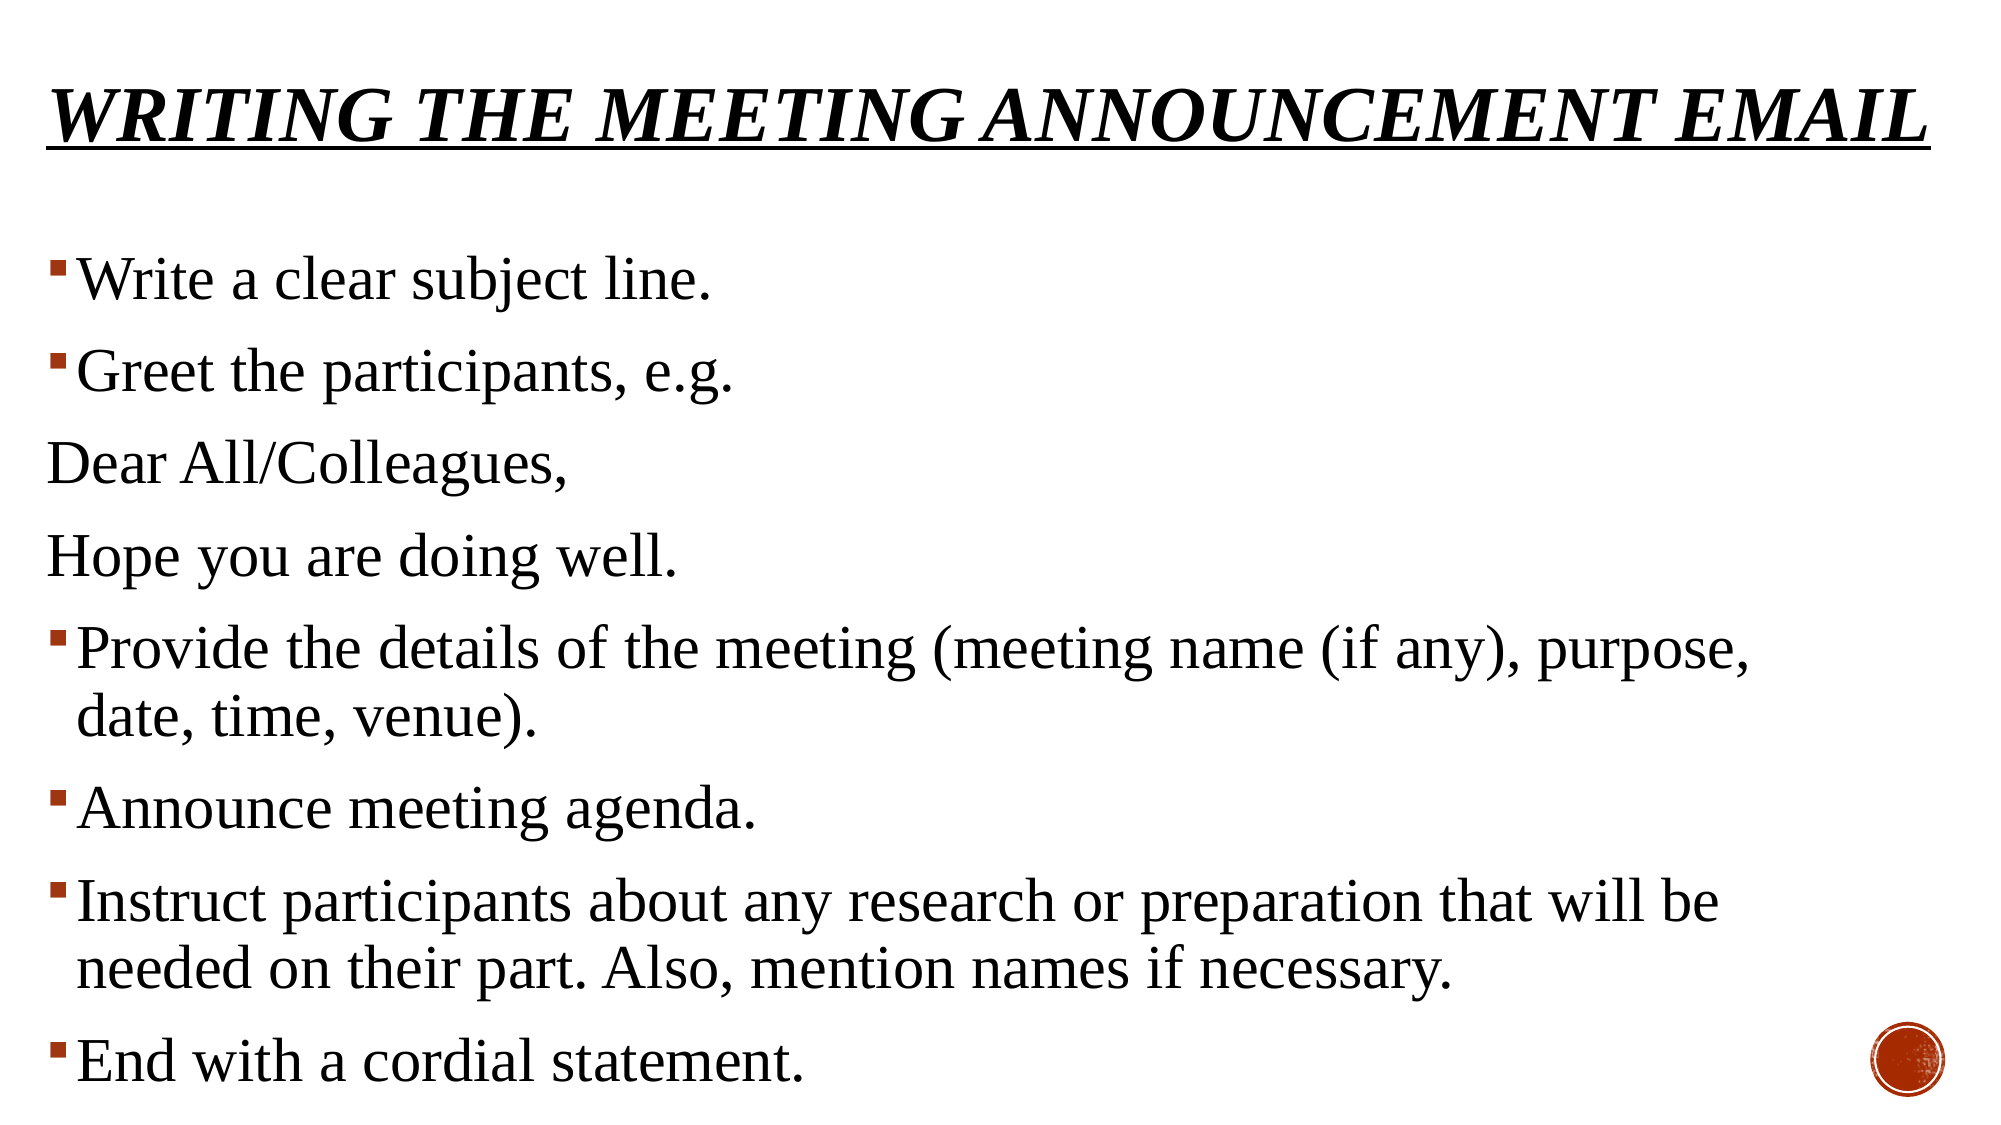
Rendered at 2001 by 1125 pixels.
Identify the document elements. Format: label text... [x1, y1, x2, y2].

title Writing the meeting announcement email [31, 79, 1970, 153]
list Write a clear subject line. Greet the participants, e.g. Dear All/Colleagues, Hope you are doing well. Provide the details of the meeting (meeting name (if any), purpose, date, time, venue). Announce meeting agenda. Instruct participants about any research or preparation that will be needed on their part. Also, mention names if necessary. End with a cordial statement. [31, 237, 1826, 1100]
